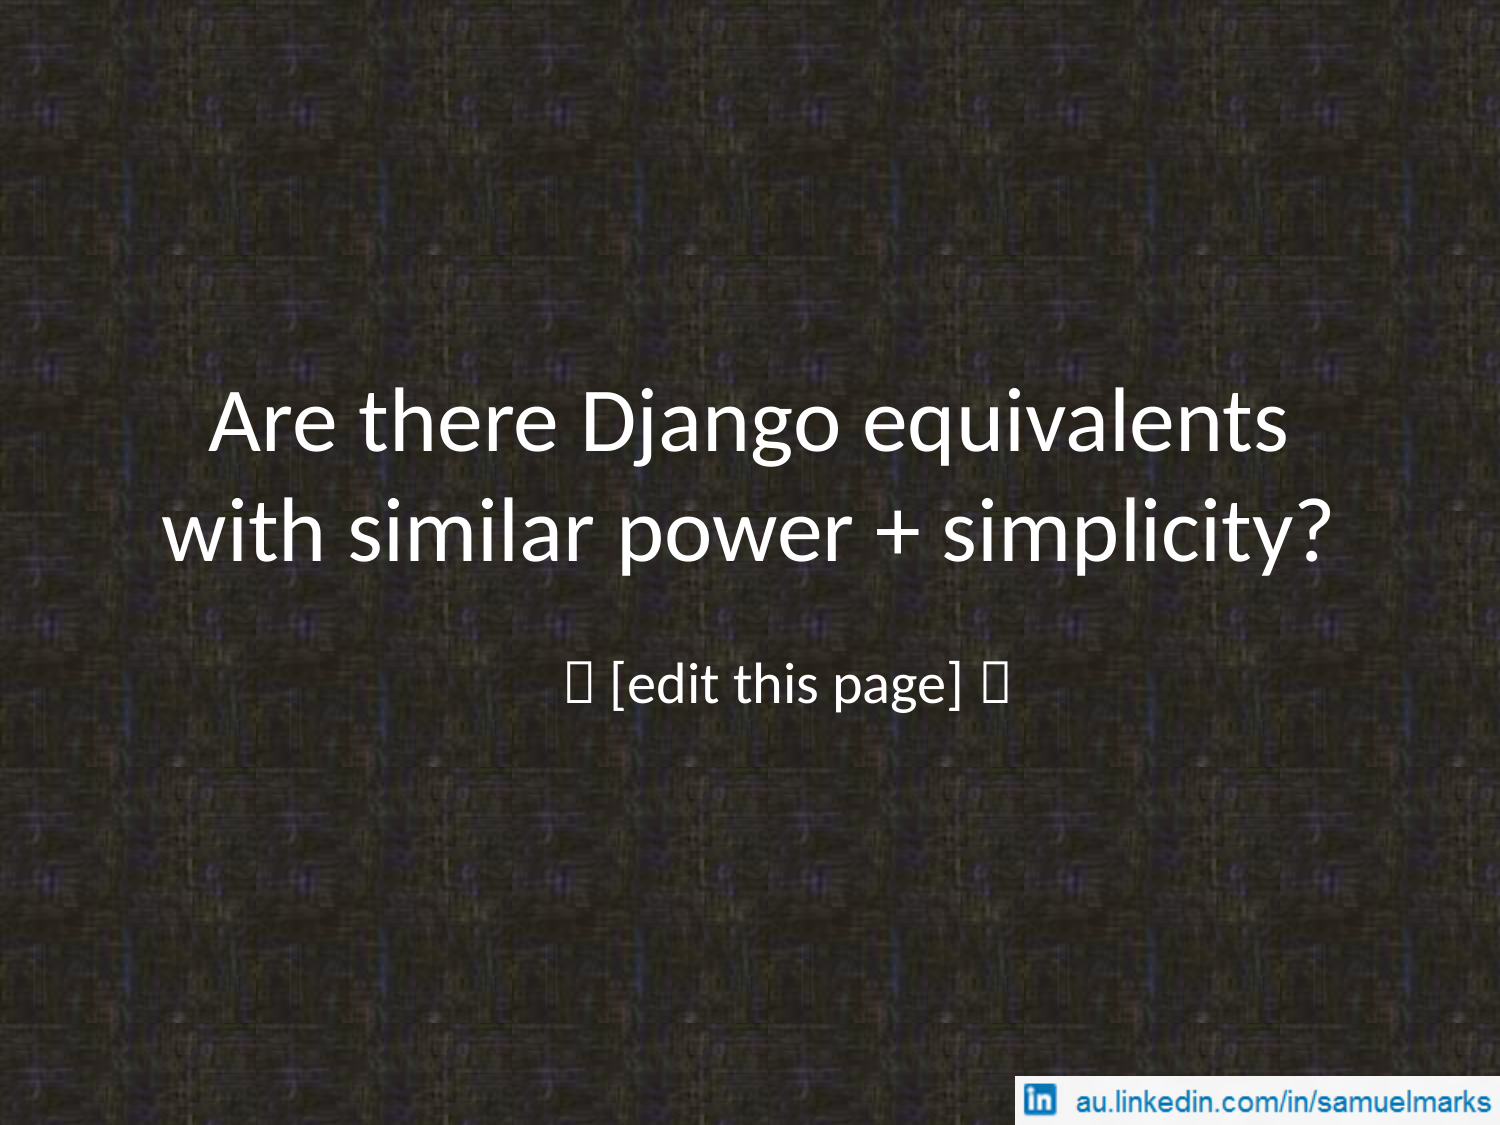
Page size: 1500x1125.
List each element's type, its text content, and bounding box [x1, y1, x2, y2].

picture [0, 0, 1500, 1125]
title Are there Django equivalents with similar power + simplicity? [112, 349, 1388, 591]
subtitle  [edit this page]  [225, 637, 1275, 925]
